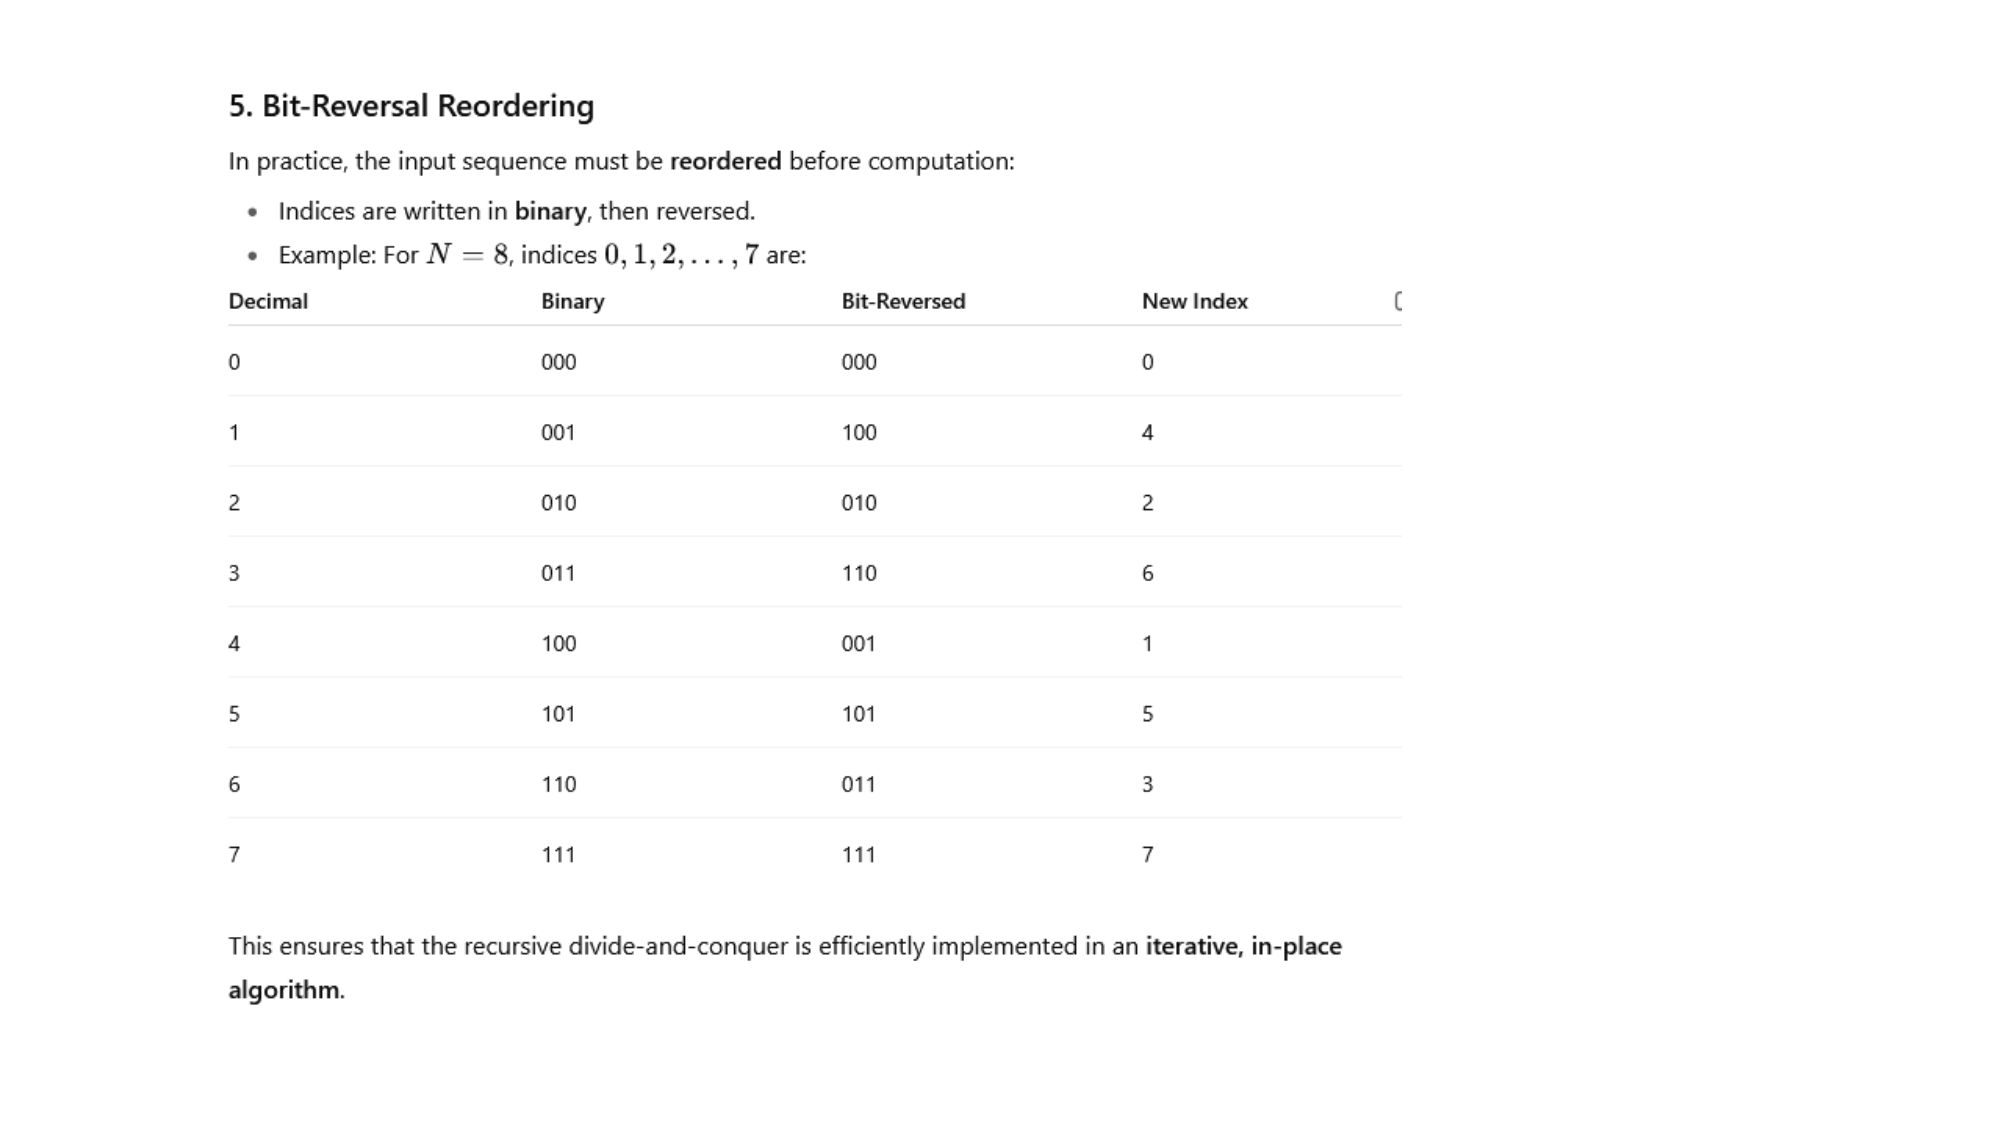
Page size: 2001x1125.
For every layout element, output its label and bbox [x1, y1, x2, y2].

picture [210, 65, 1402, 1022]
